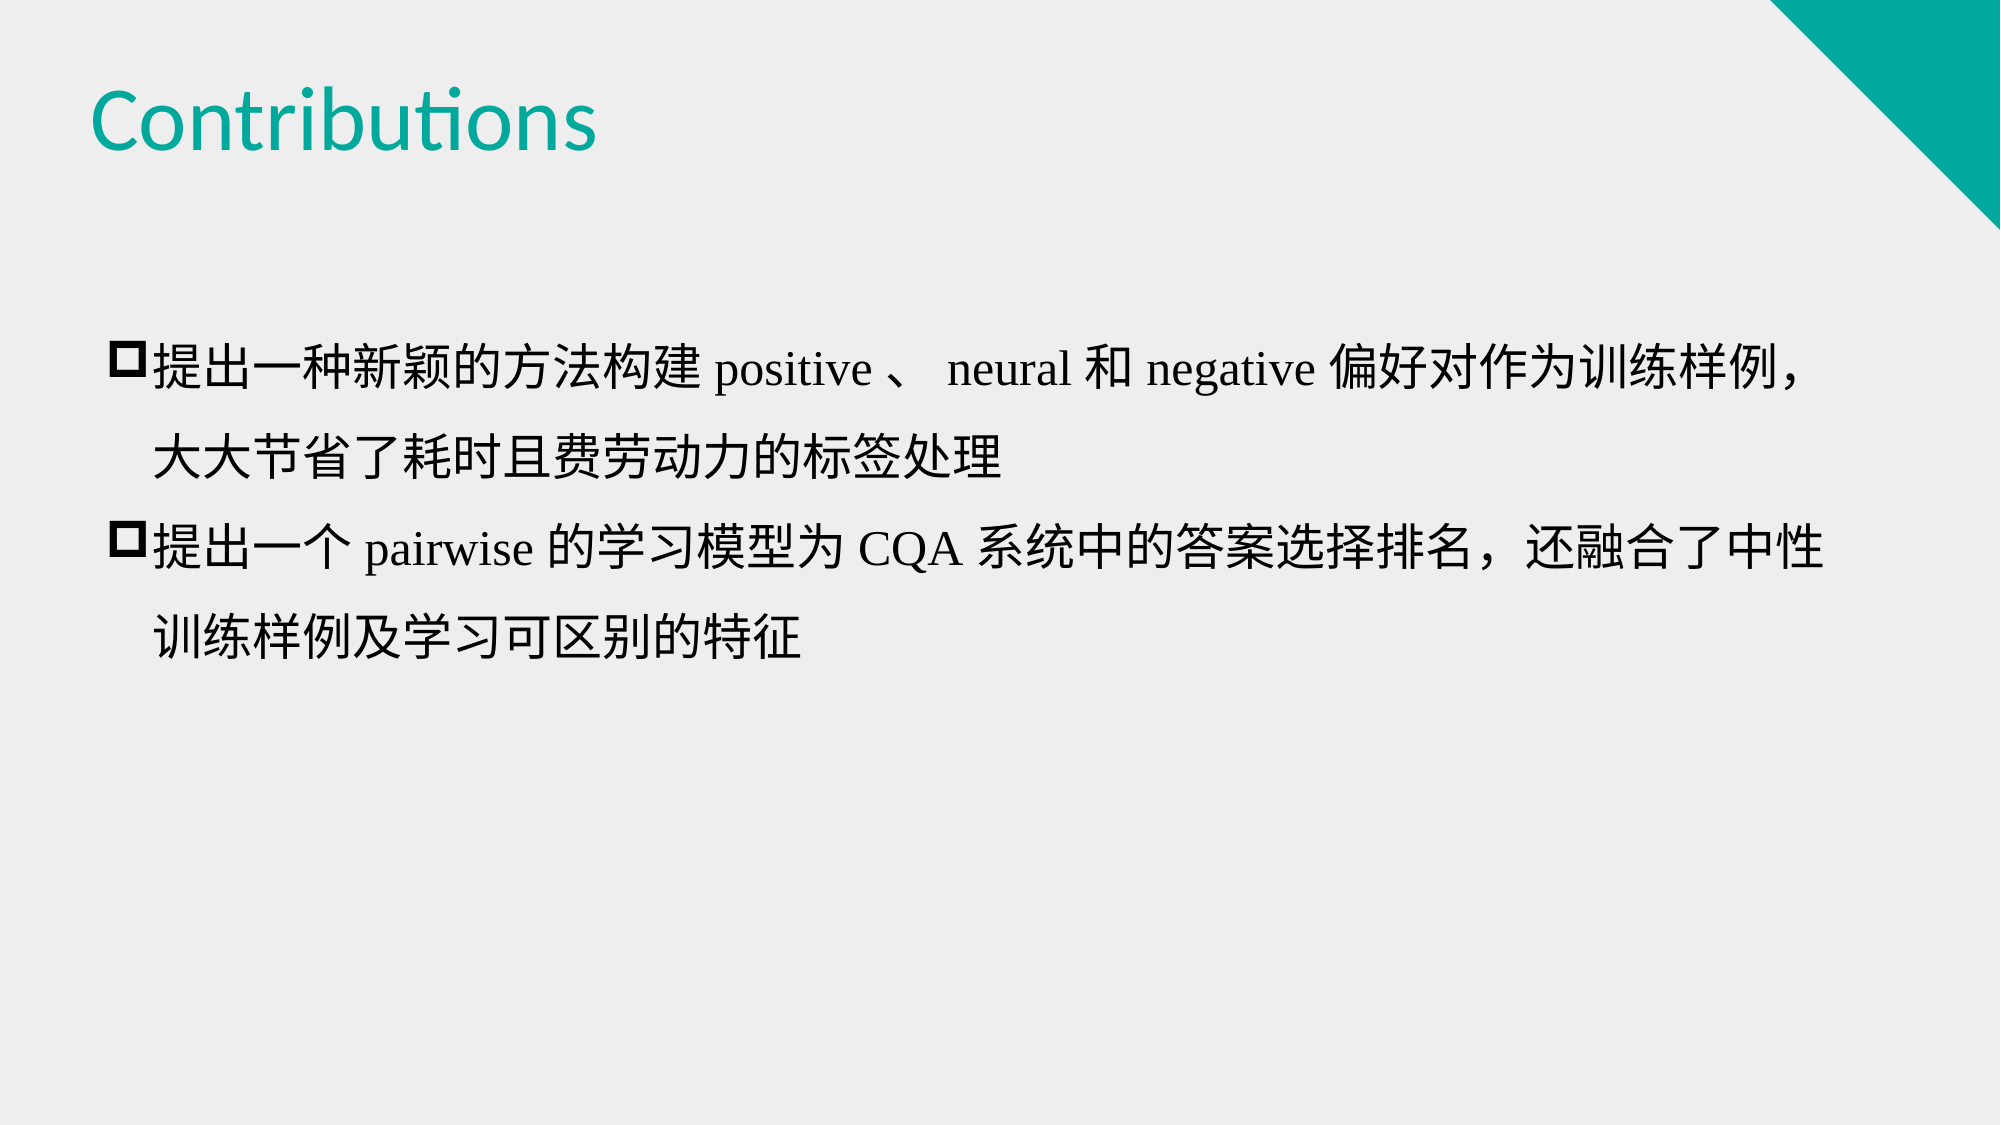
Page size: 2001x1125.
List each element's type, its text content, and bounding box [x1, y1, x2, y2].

text_box [1770, 0, 2000, 230]
text_box 提出一种新颖的方法构建positive、neural和negative偏好对作为训练样例，大大节省了耗时且费劳动力的标签处理 提出一个pairwise的学习模型为CQA系统中的答案选择排名，还融合了中性训练样例及学习可区别的特征 [90, 297, 1875, 733]
title Contributions [75, 12, 1800, 230]
